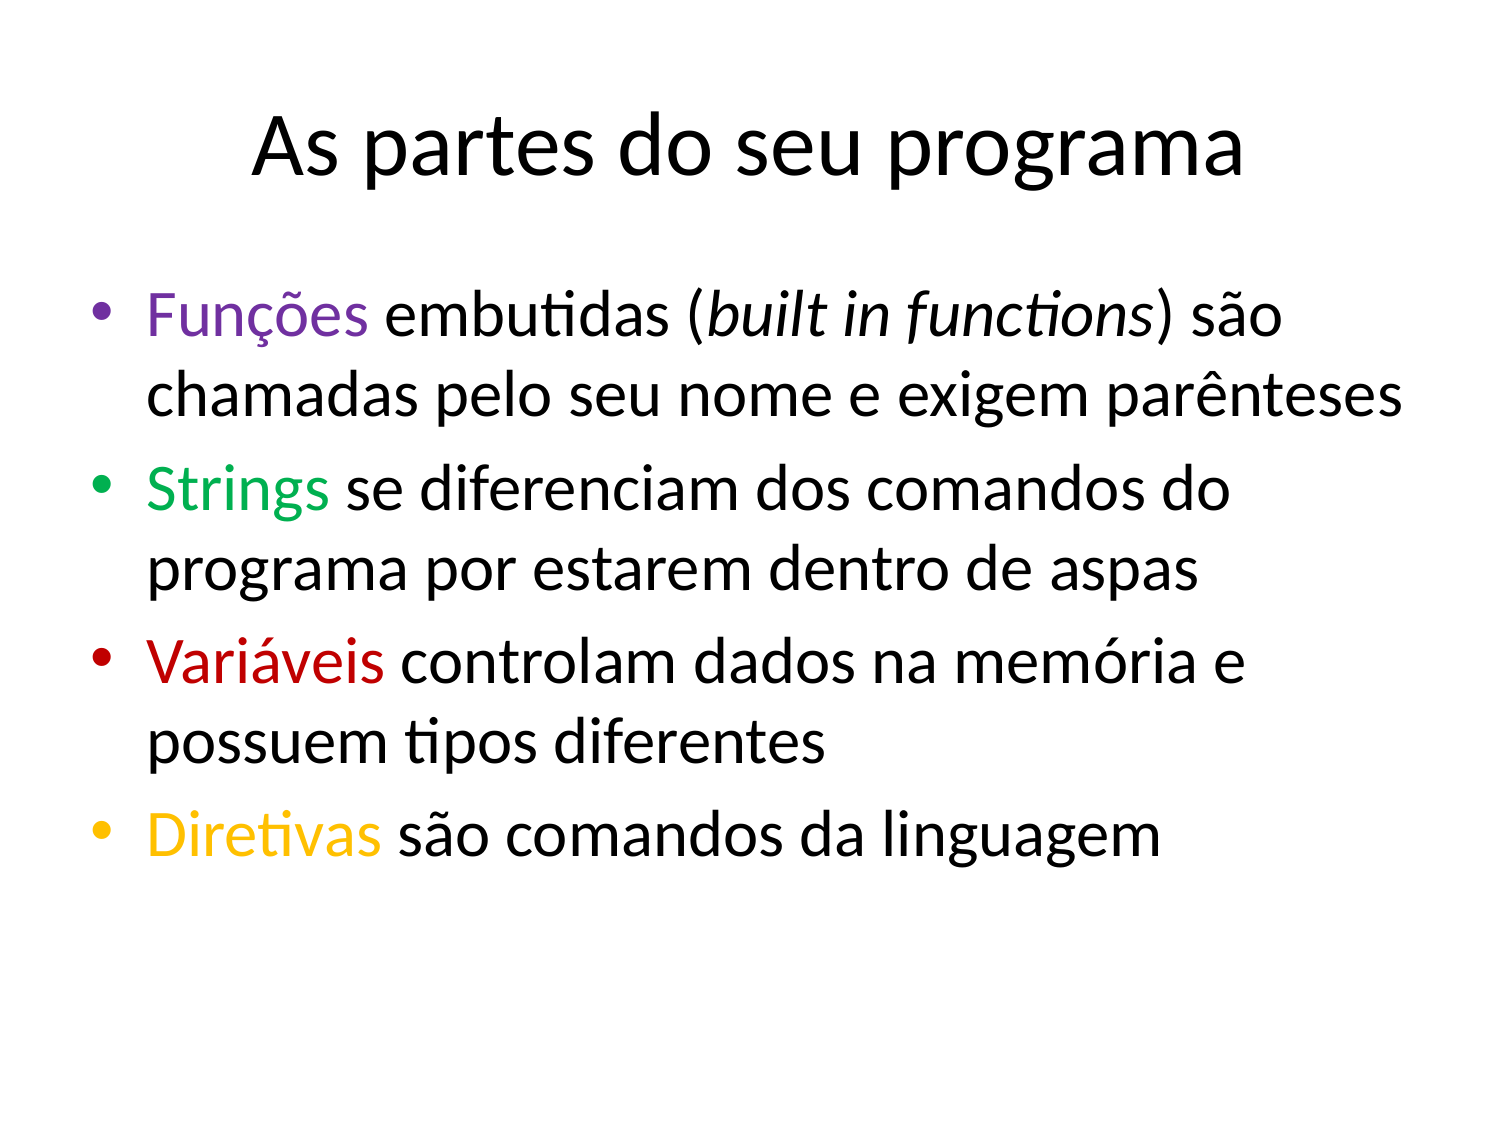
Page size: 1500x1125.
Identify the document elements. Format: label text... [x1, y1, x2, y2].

title As partes do seu programa [75, 45, 1425, 233]
list Funções embutidas (built in functions) são chamadas pelo seu nome e exigem parênteses Strings se diferenciam dos comandos do programa por estarem dentro de aspas Variáveis controlam dados na memória e possuem tipos diferentes Diretivas são comandos da linguagem [75, 262, 1425, 1005]
